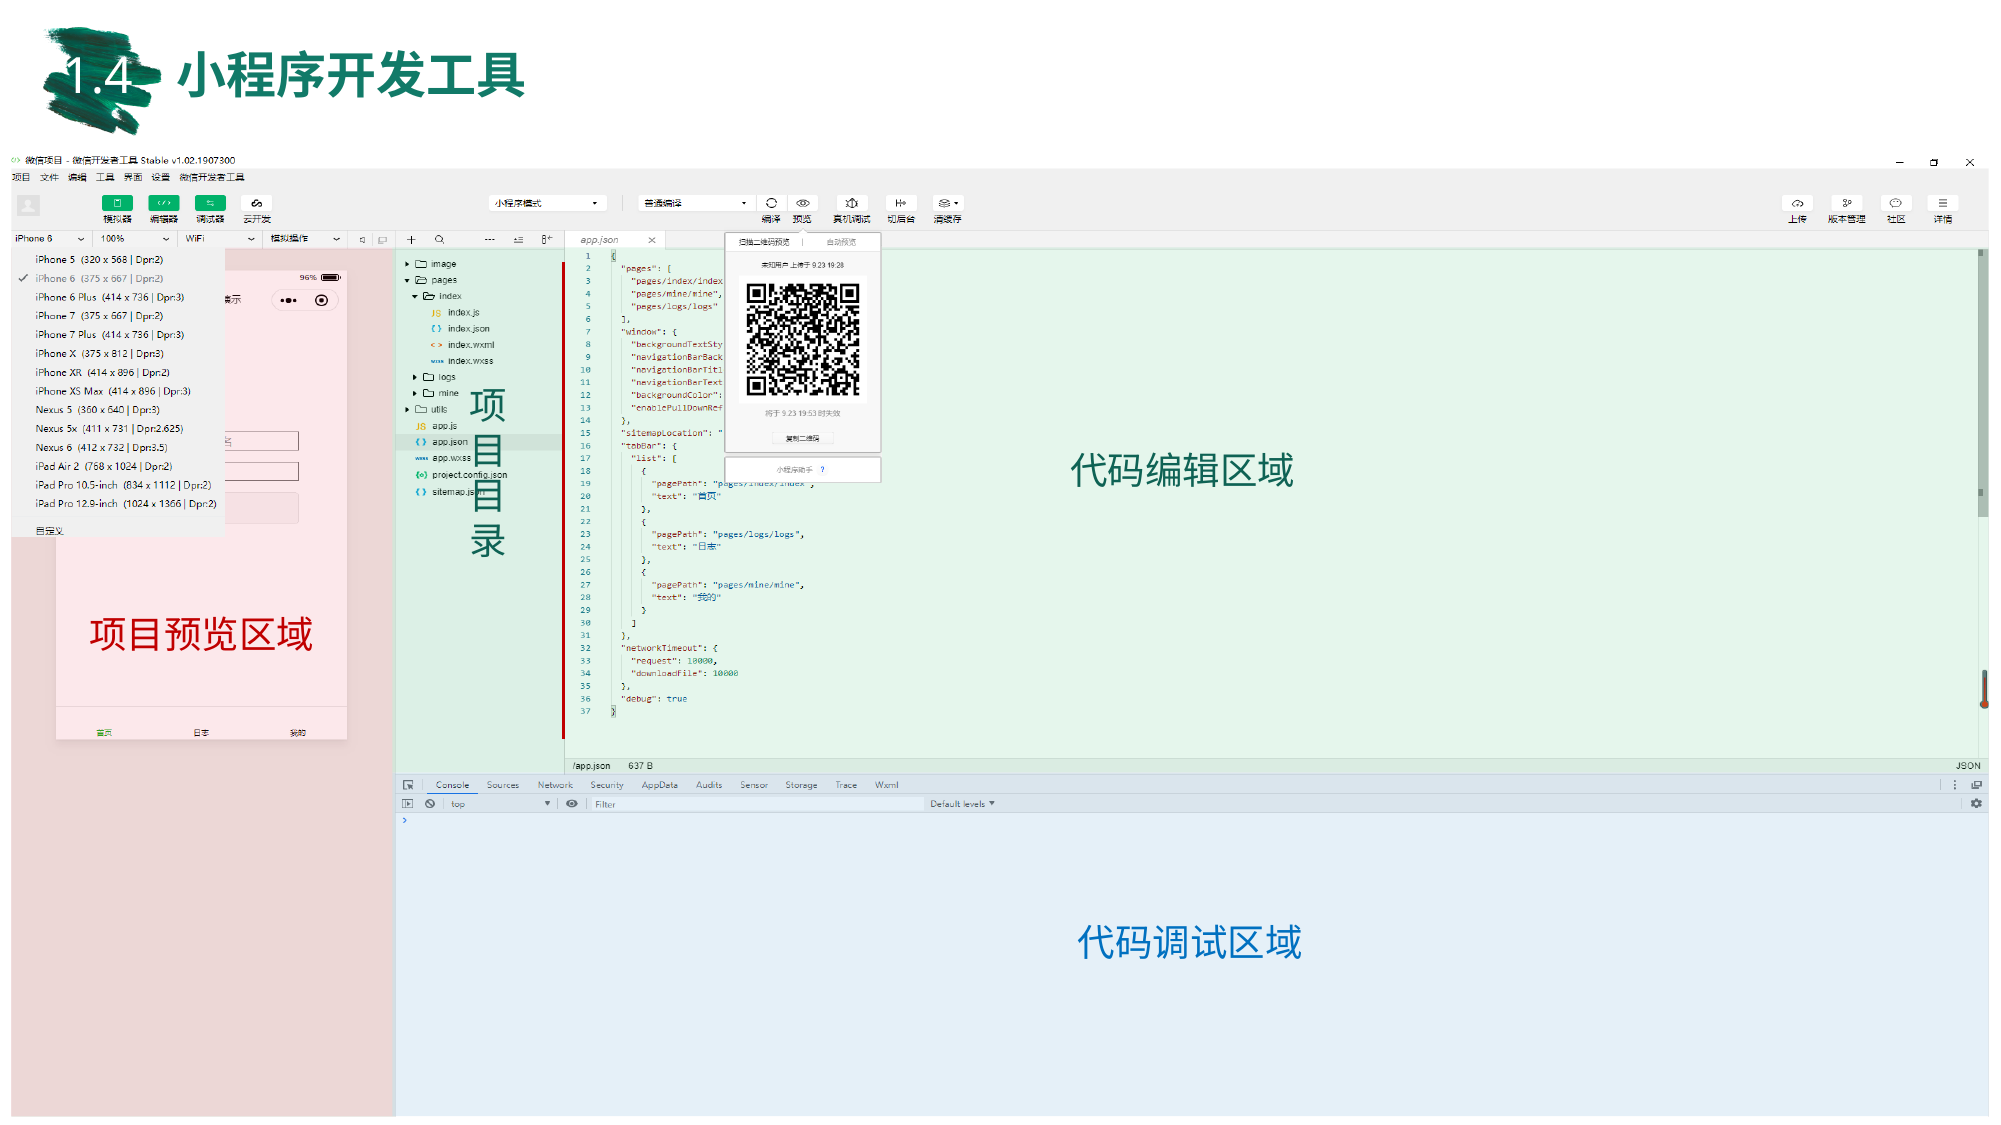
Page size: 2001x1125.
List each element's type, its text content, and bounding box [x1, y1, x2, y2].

picture [10, 152, 1989, 1117]
picture [42, 25, 163, 136]
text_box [10, 247, 393, 1117]
text_box 小程序开发工具 [168, 36, 580, 111]
